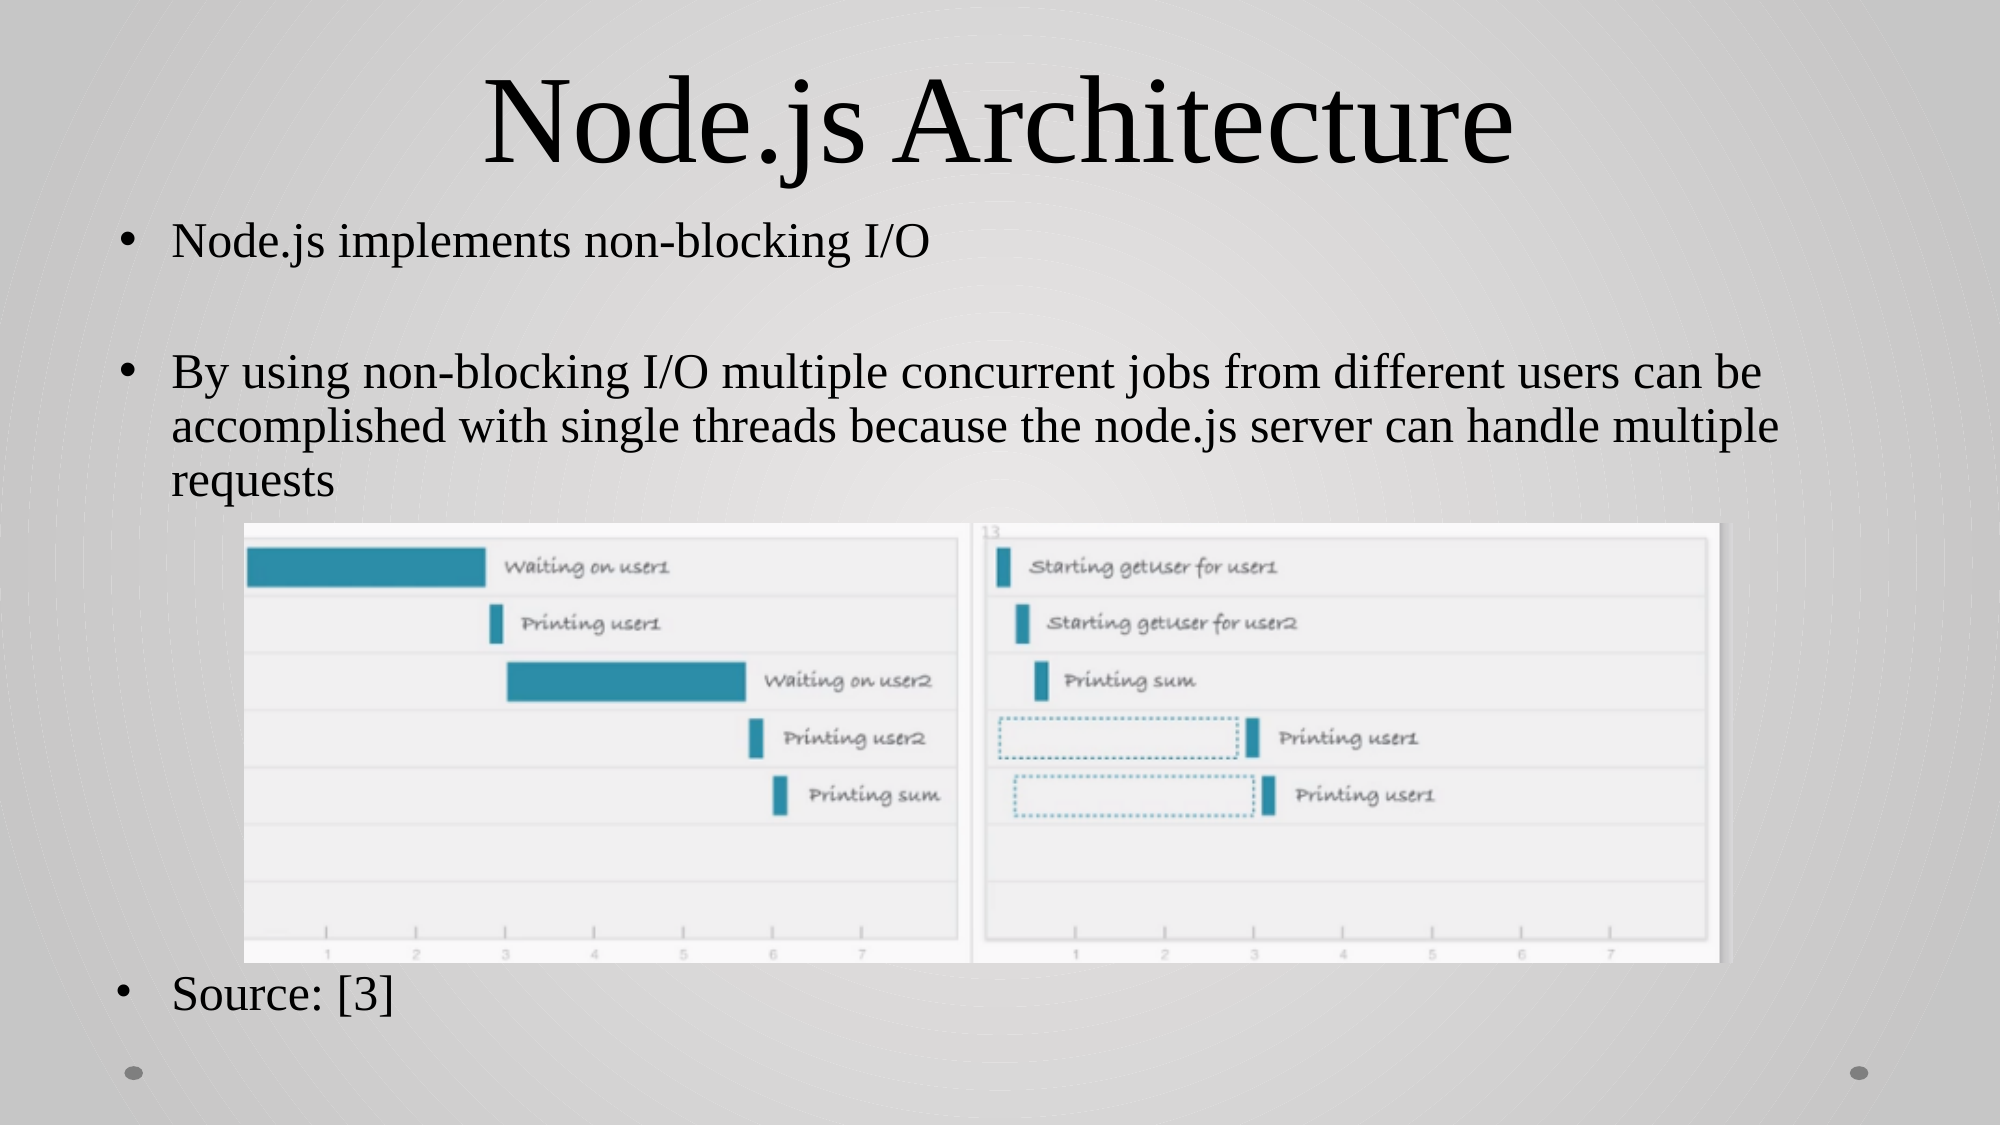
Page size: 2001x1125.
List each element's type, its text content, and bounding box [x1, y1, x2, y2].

list Node.js implements non-blocking I/O By using non-blocking I/O multiple concurrent jobs from different users can be accomplished with single threads because the node.js server can handle multiple requests Source: [3] [99, 206, 1900, 1105]
picture [244, 523, 1733, 963]
title Node.js Architecture [64, 0, 1936, 195]
